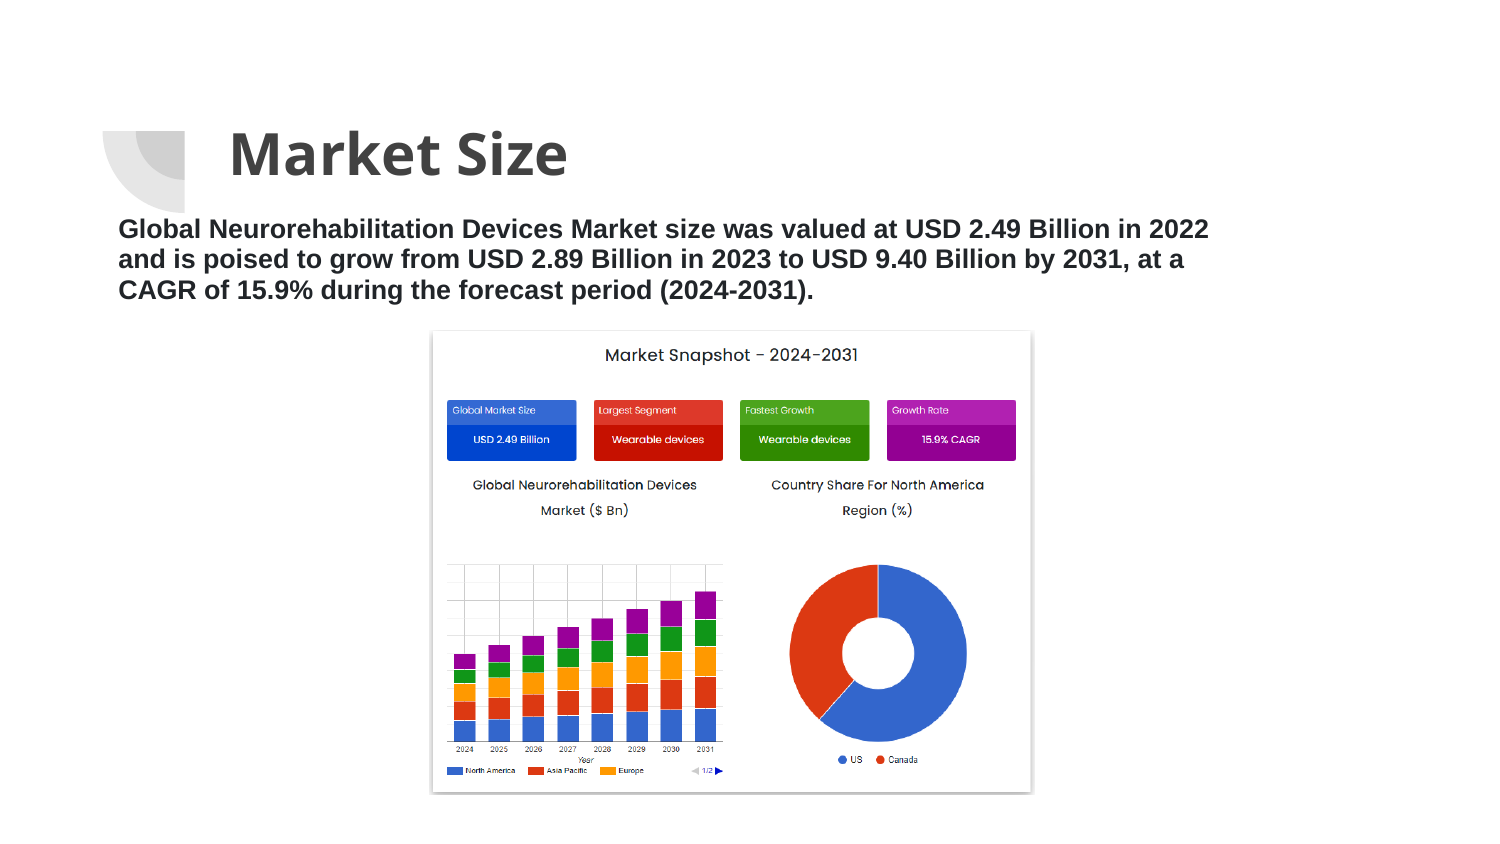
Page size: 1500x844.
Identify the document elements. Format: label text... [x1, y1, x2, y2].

title Market Size [213, 98, 1368, 263]
picture [429, 329, 1035, 795]
list Global Neurorehabilitation Devices Market size was valued at USD 2.49 Billion in 2022 and is poised to grow from USD 2.89 Billion in 2023 to USD 9.40 Billion by 2031, at a CAGR of 15.9% during the forecast period (2024-2031). [103, 198, 1264, 296]
